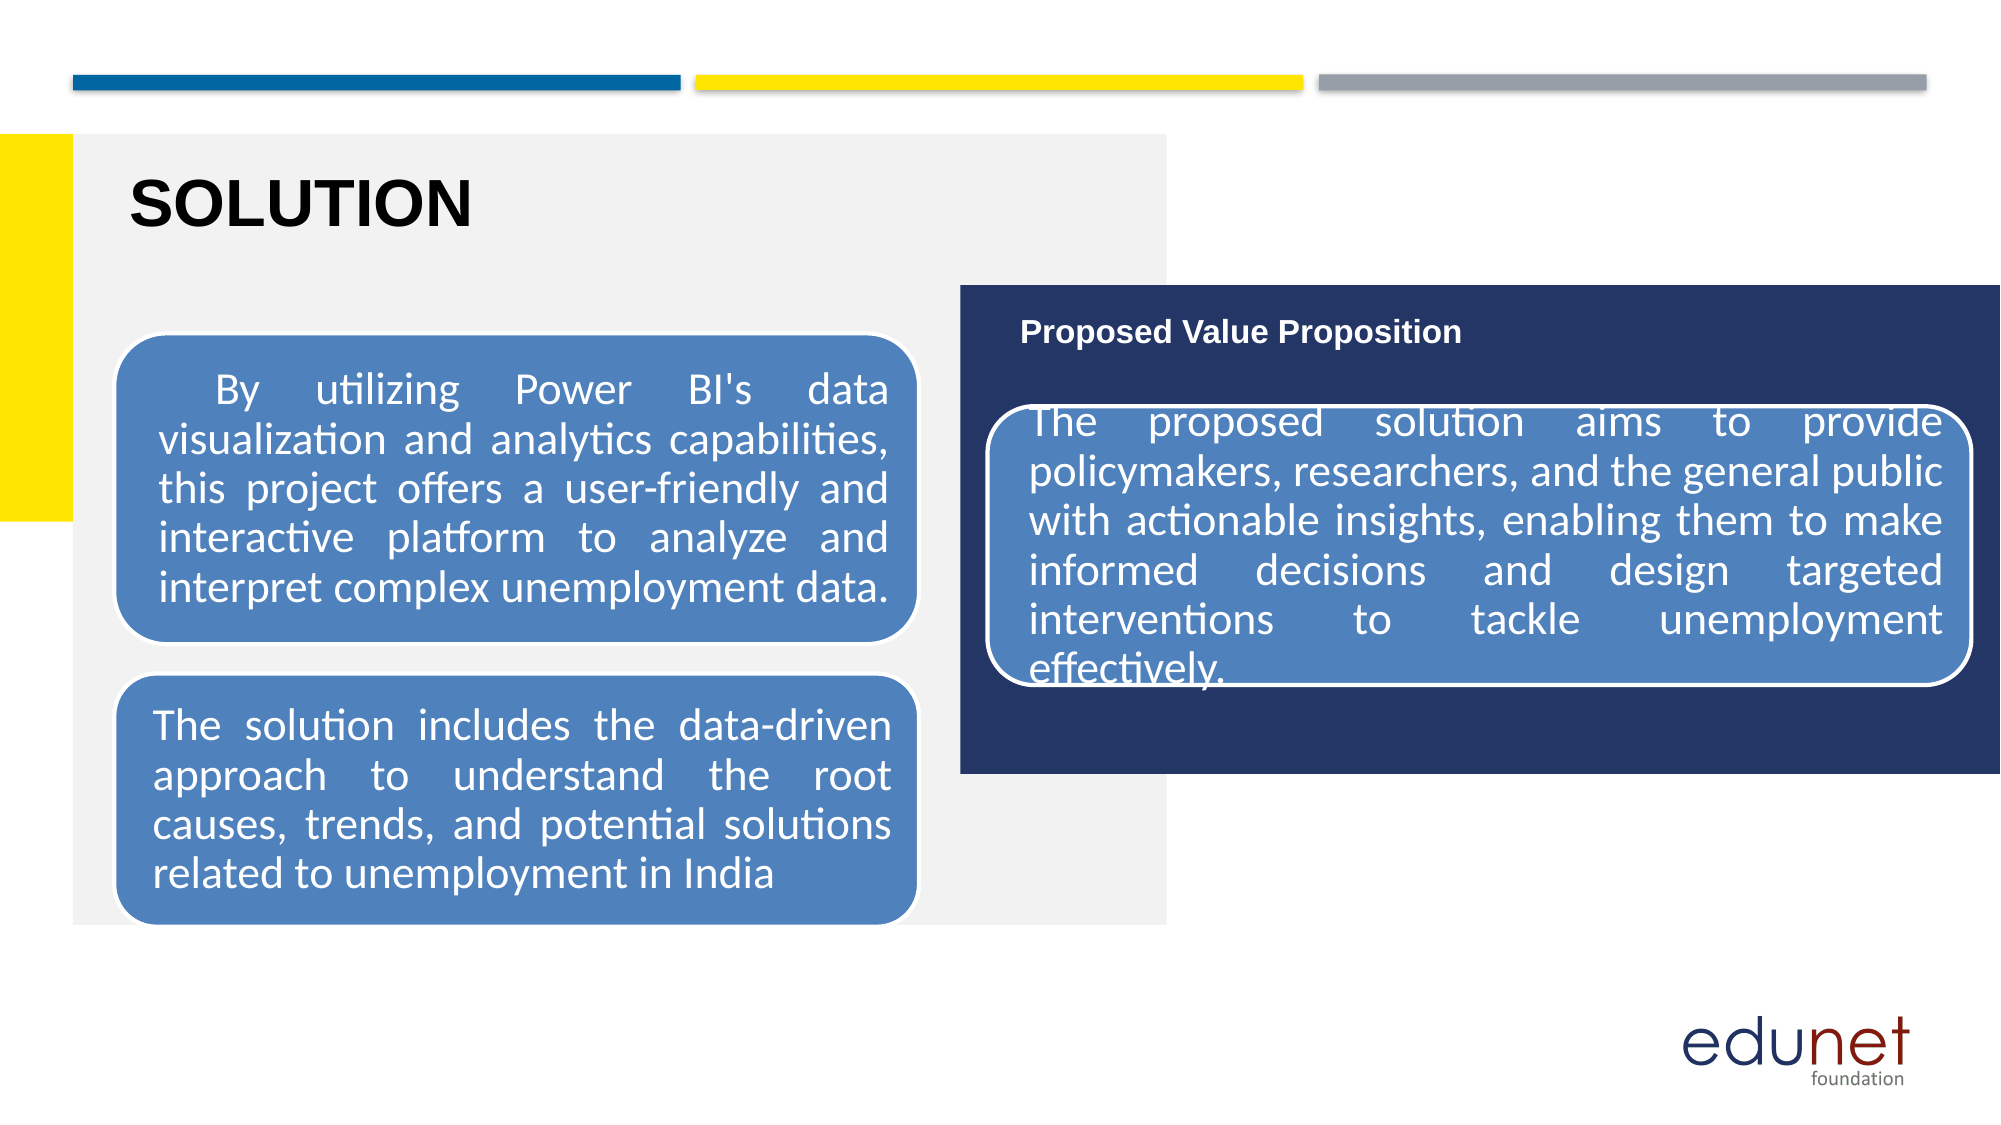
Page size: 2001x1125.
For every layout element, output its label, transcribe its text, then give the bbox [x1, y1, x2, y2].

text_box [71, 132, 1169, 927]
picture [1678, 1013, 1912, 1090]
text_box Proposed Value Proposition [1005, 302, 1887, 358]
text_box [958, 283, 2000, 776]
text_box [960, 405, 1972, 734]
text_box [114, 259, 920, 1028]
text_box [0, 132, 75, 524]
text_box SOLUTION [114, 151, 742, 247]
